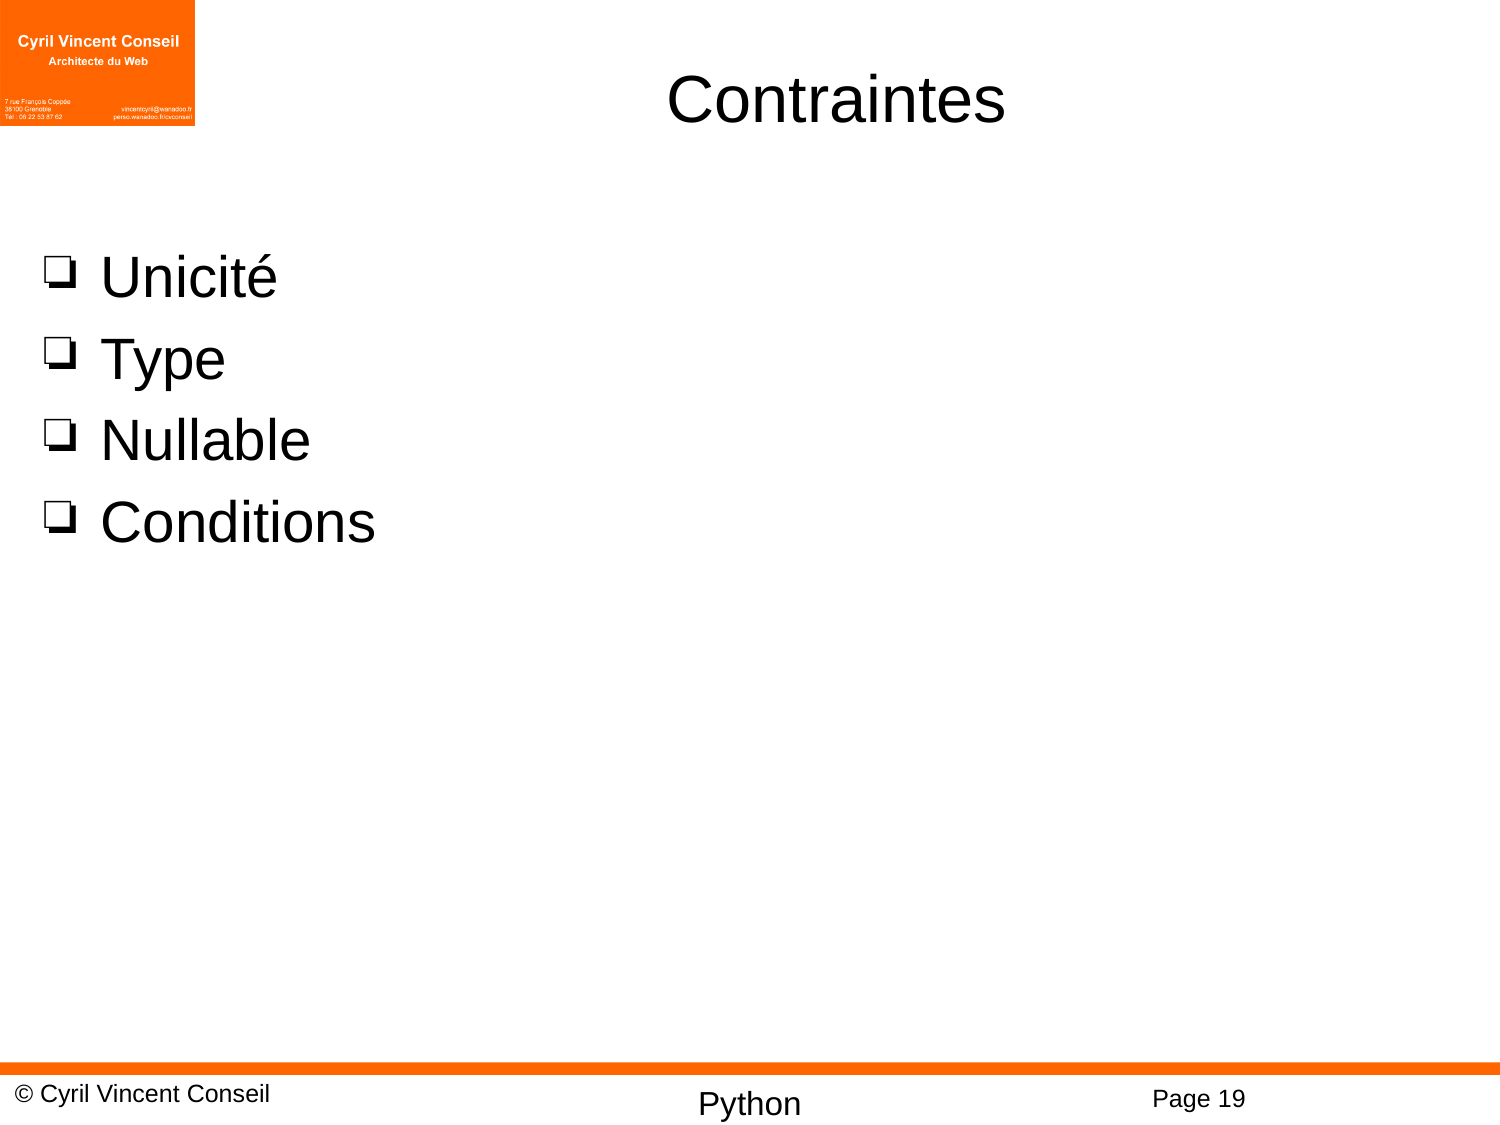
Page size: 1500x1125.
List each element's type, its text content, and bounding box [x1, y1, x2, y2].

picture [0, 0, 195, 126]
title Contraintes [194, 2, 1480, 190]
list Unicité Type Nullable Conditions [29, 231, 1468, 1059]
